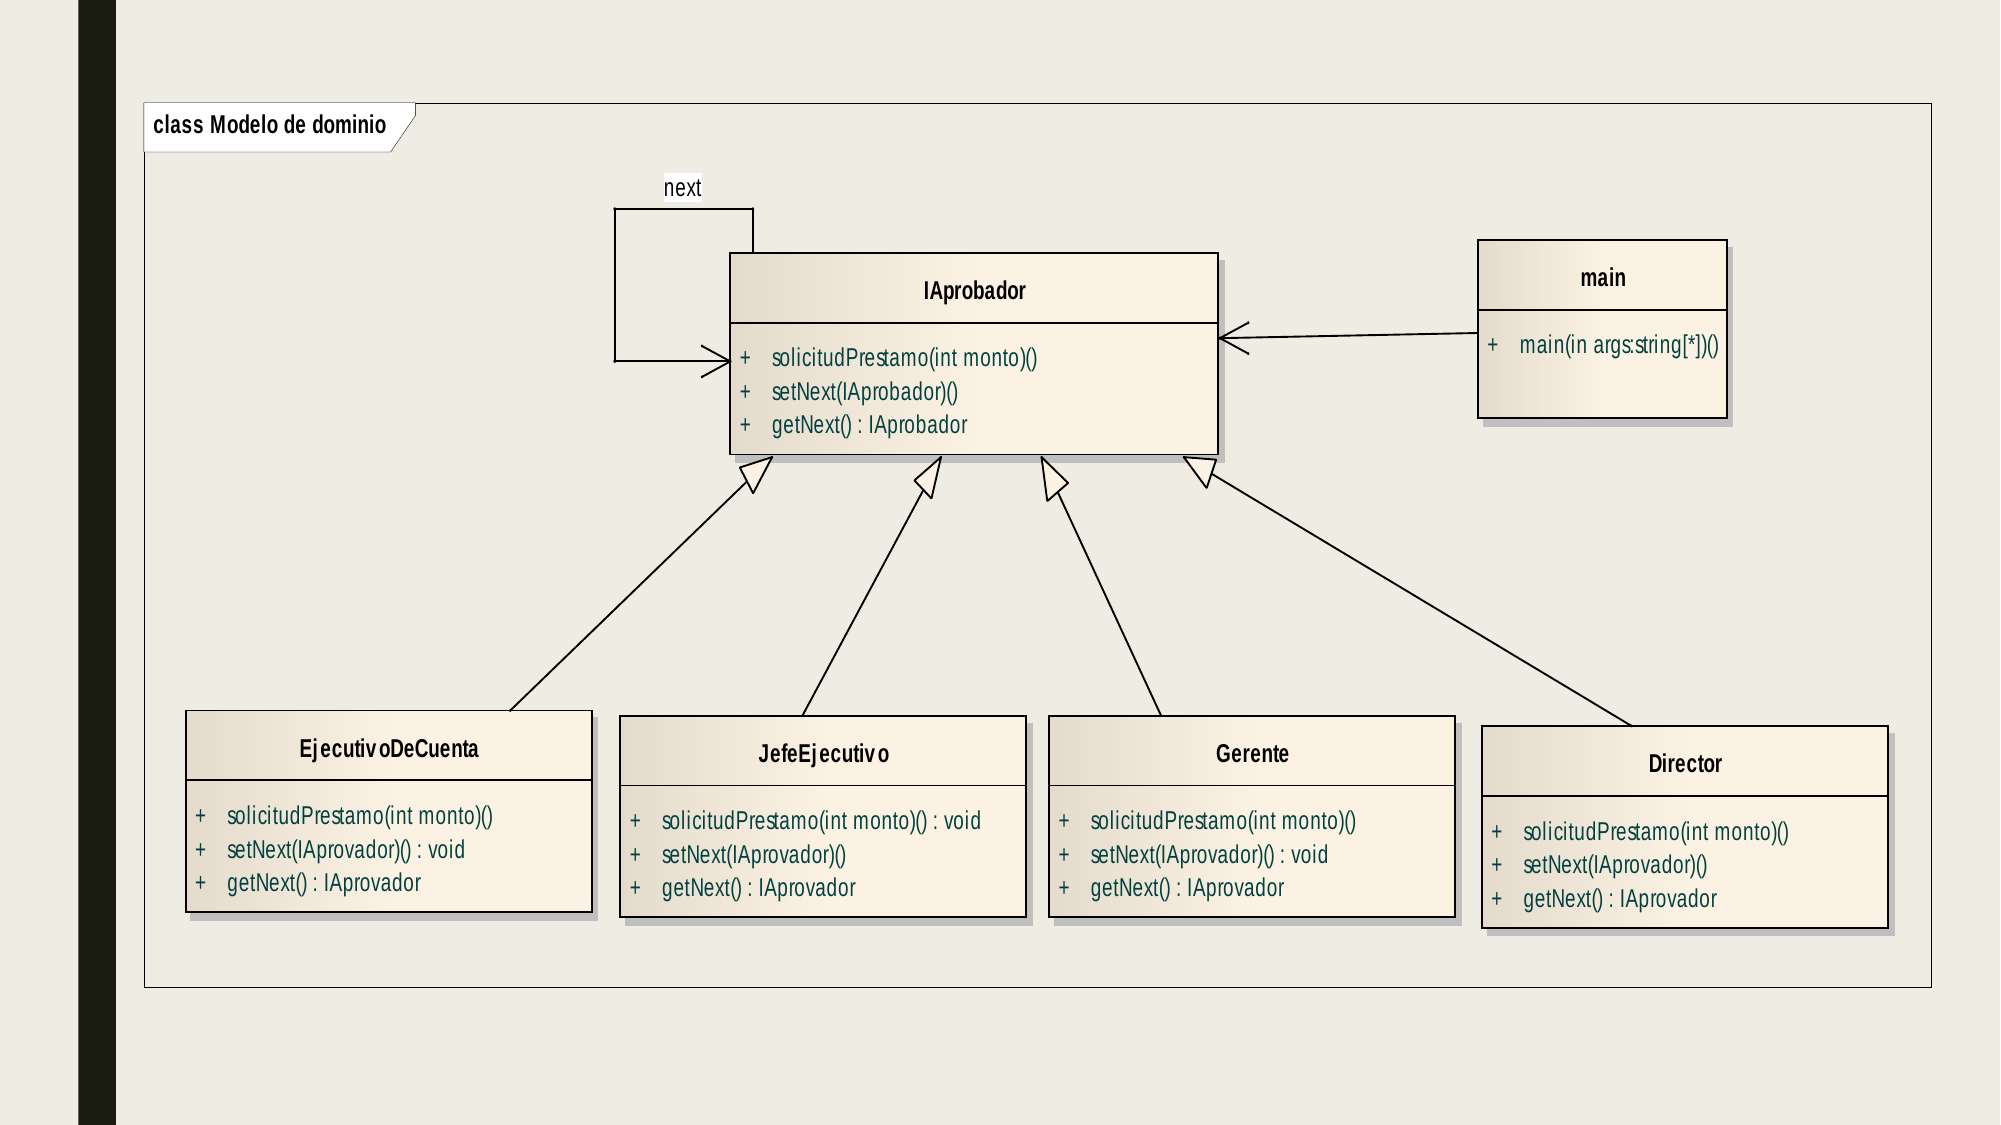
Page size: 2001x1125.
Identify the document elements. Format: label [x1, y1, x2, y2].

picture [138, 94, 1938, 995]
